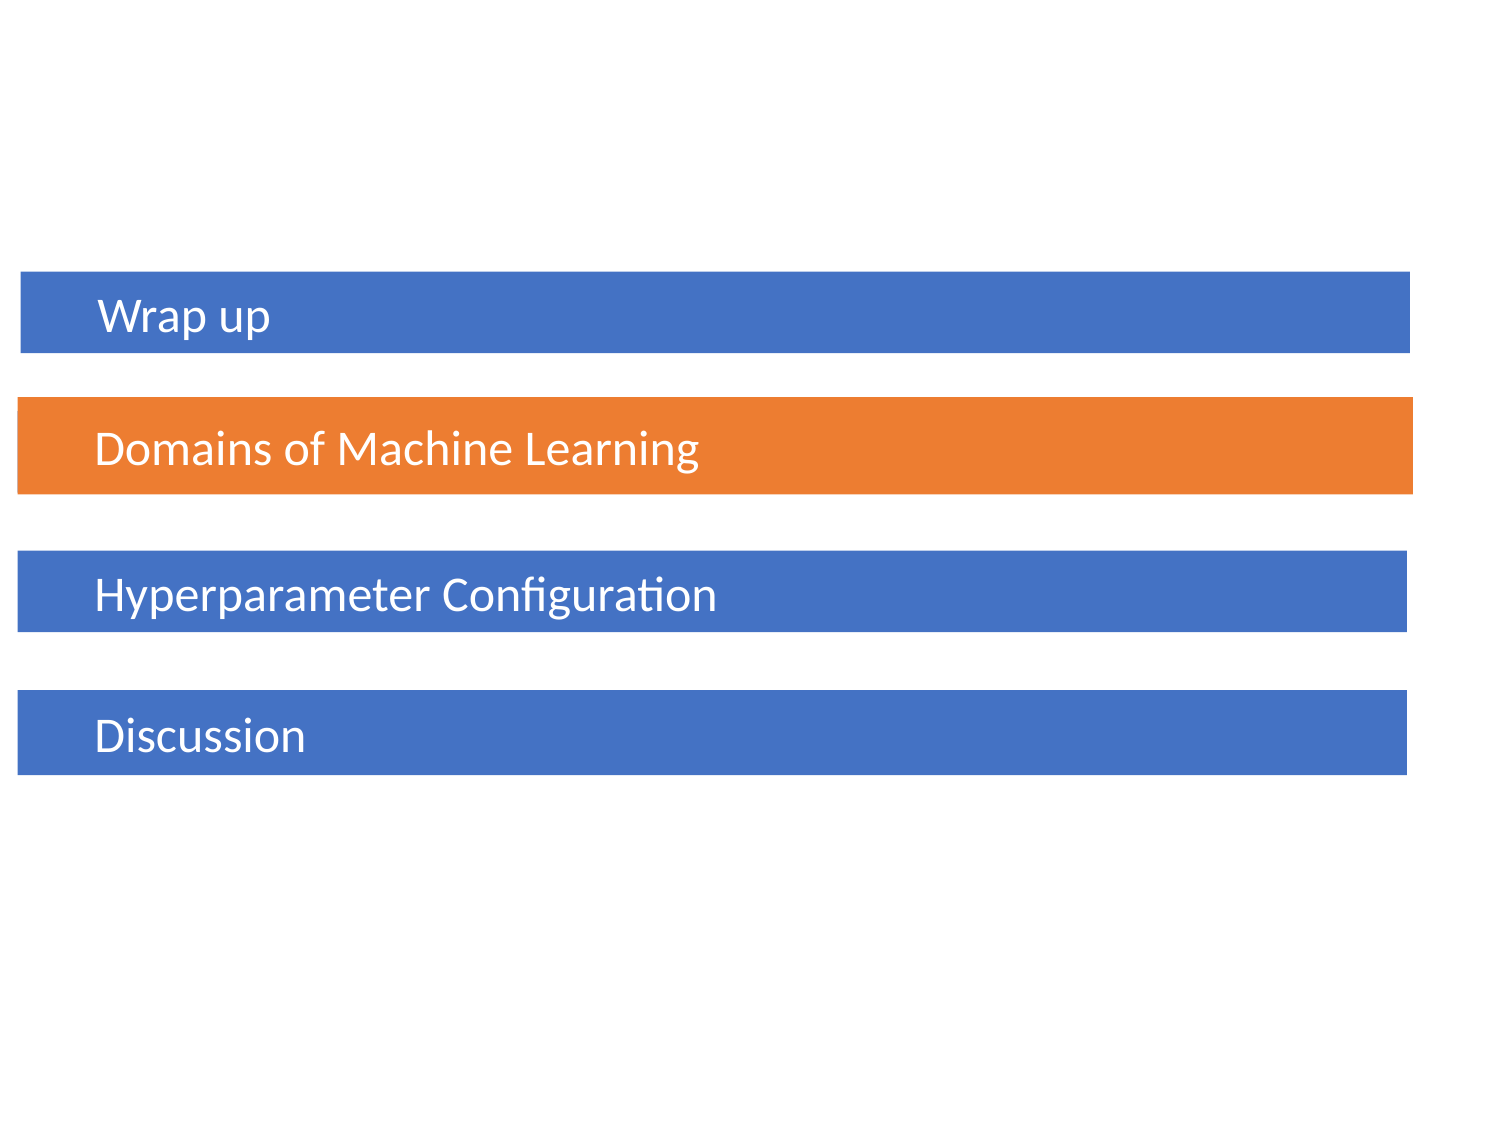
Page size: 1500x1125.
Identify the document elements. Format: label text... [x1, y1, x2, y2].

text_box Domains of Machine Learning [17, 396, 1414, 495]
